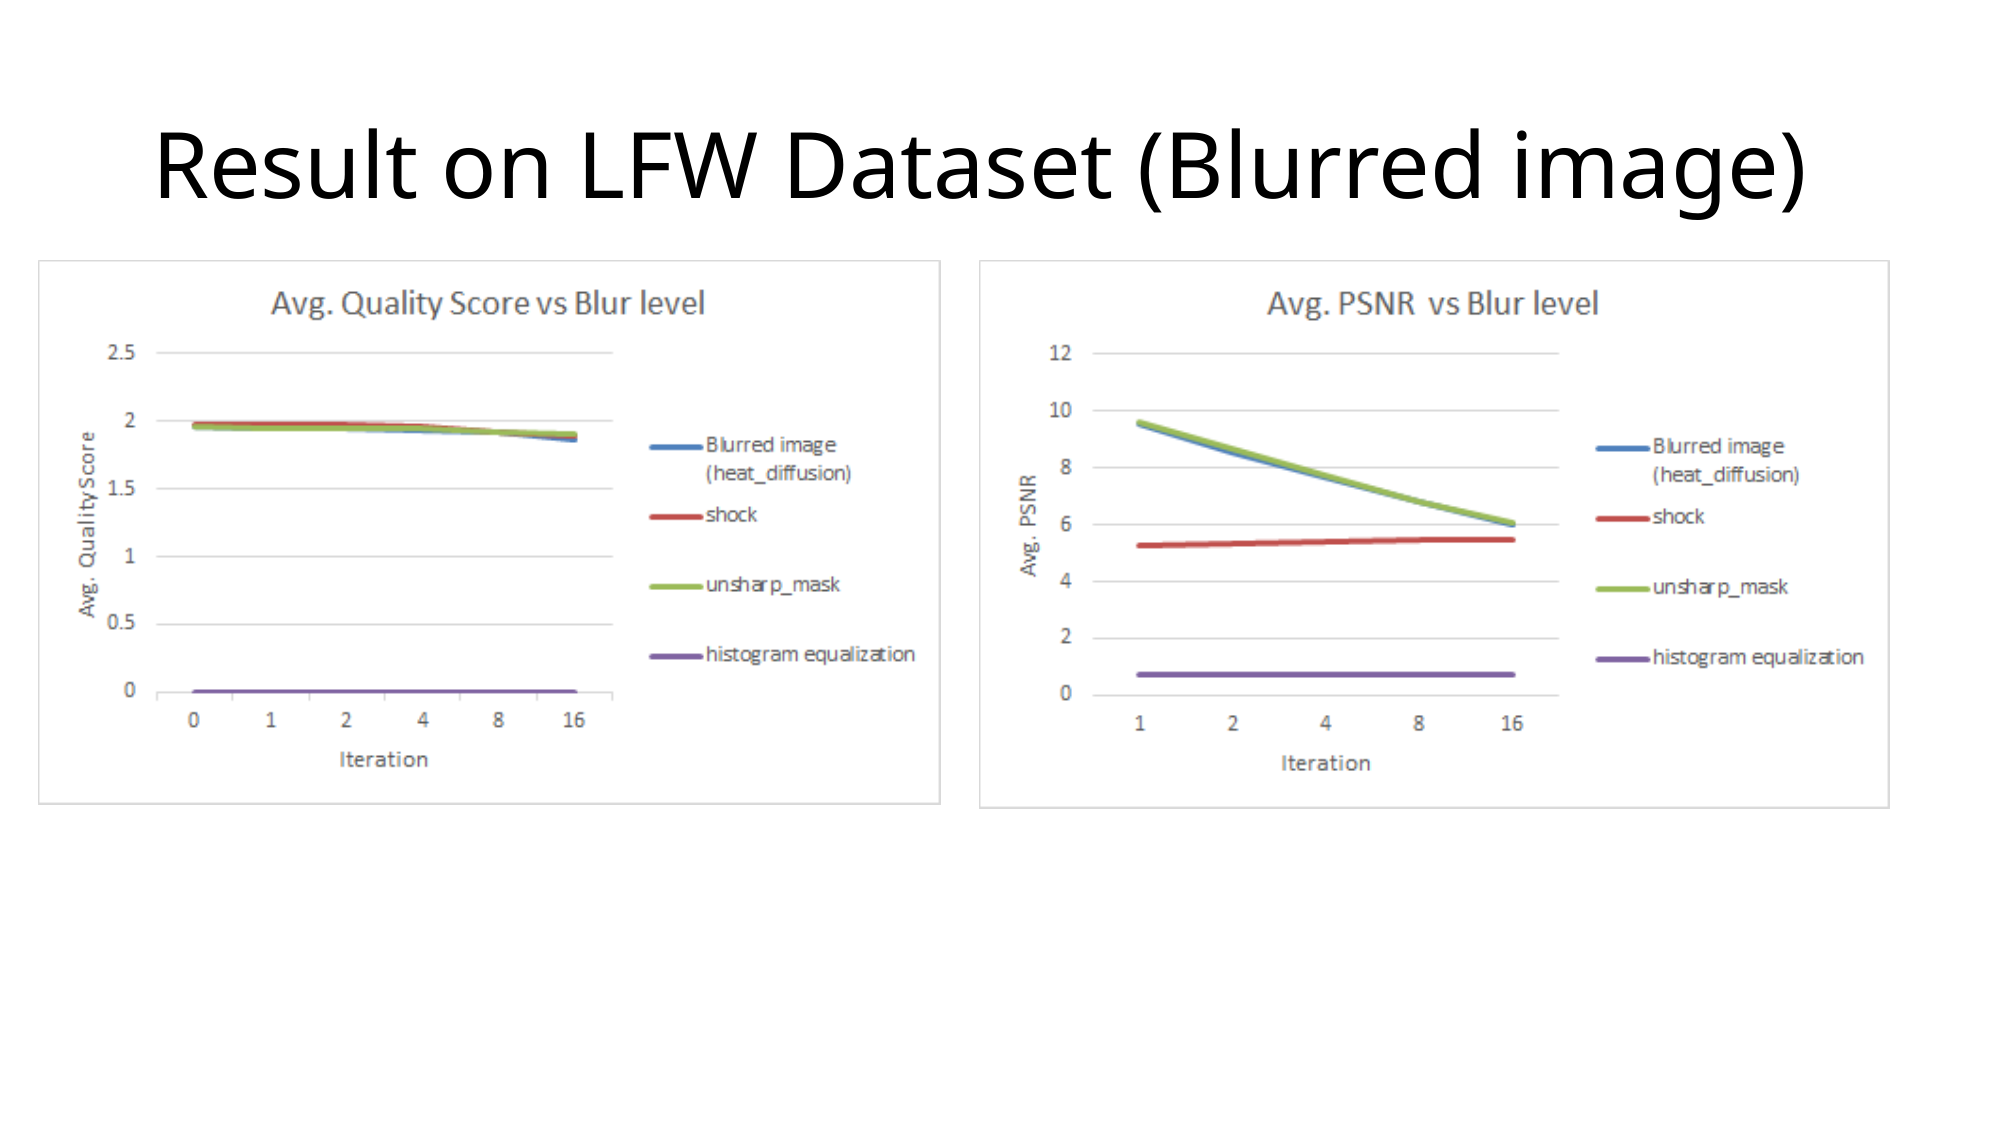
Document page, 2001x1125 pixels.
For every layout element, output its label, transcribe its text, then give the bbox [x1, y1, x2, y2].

picture [979, 260, 1890, 809]
picture [37, 260, 942, 805]
text_box Result on LFW Dataset (Blurred image) [137, 59, 1863, 278]
